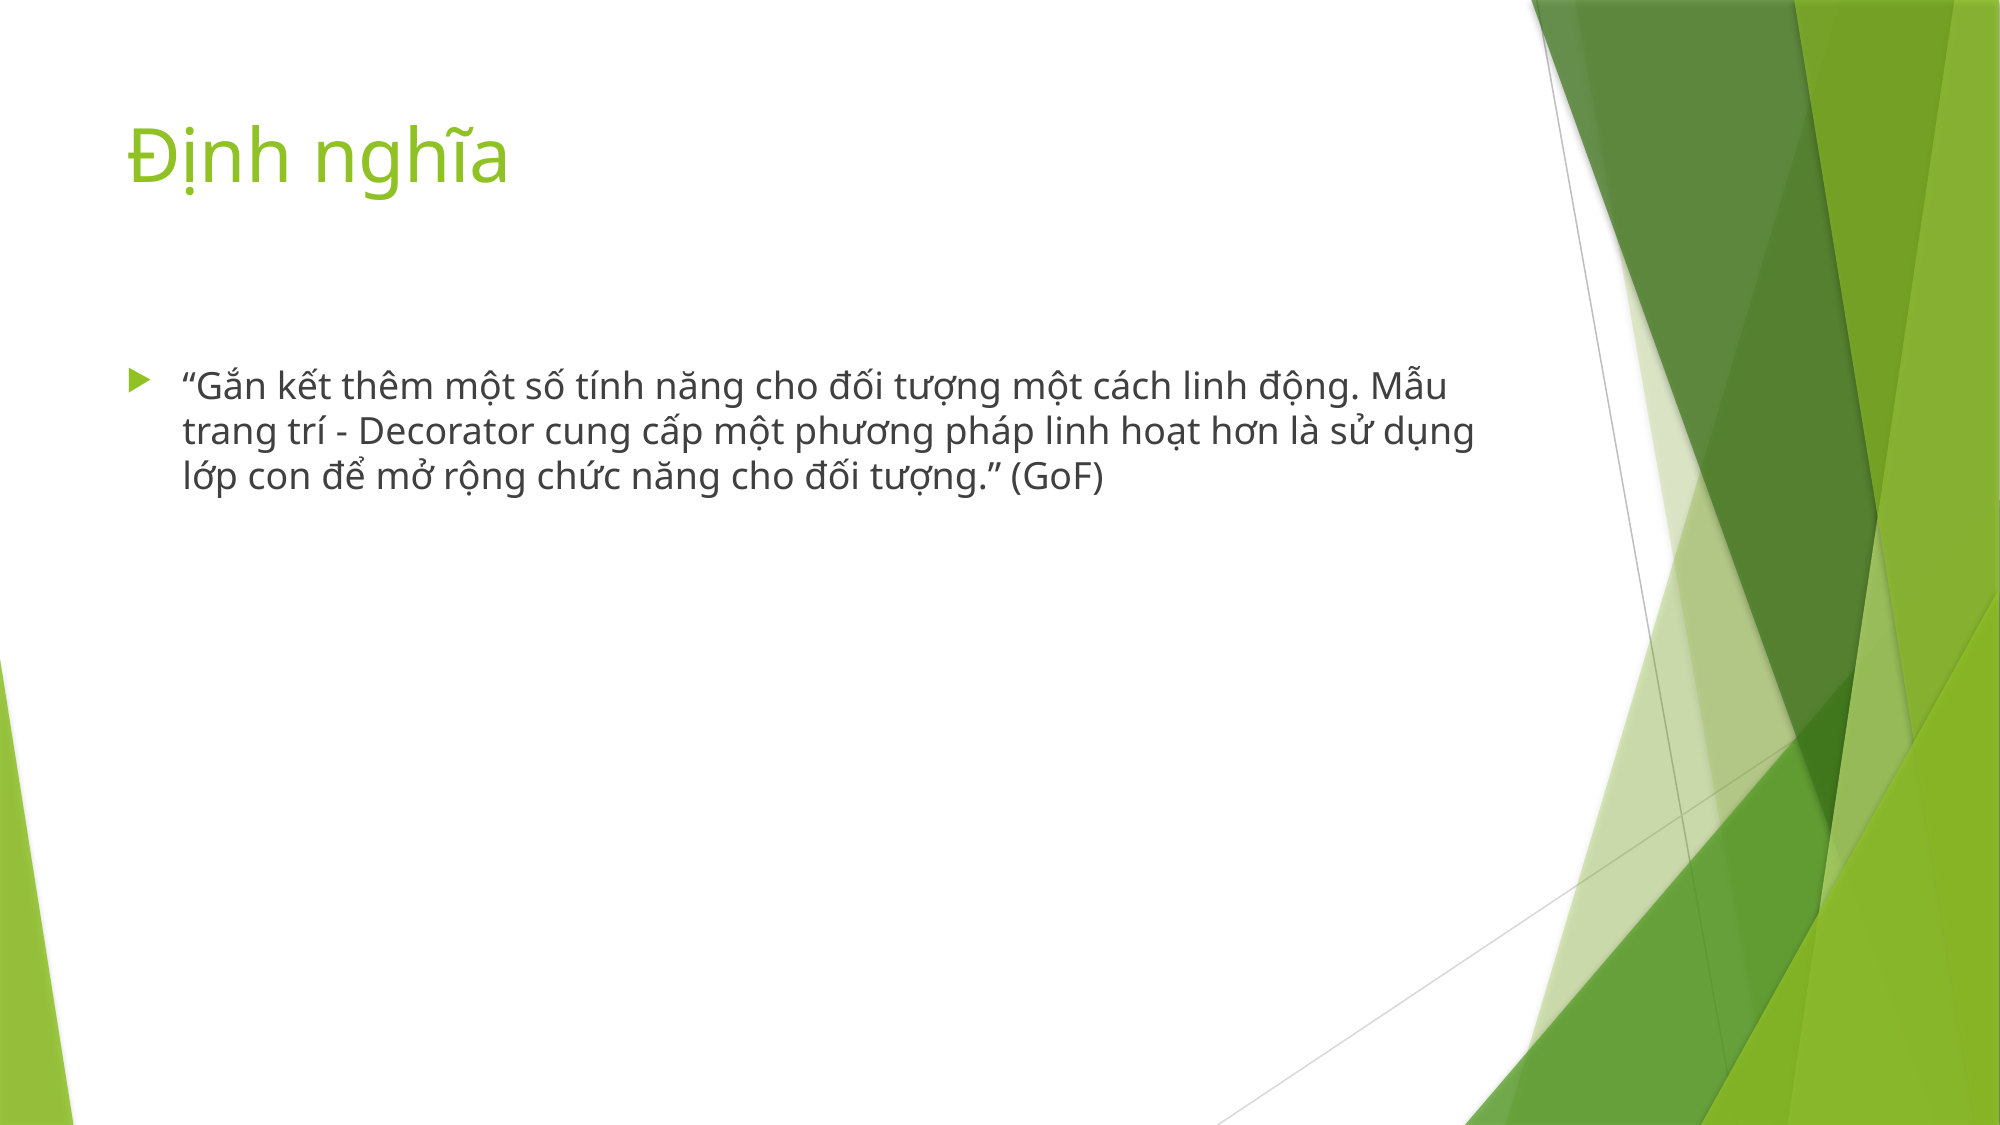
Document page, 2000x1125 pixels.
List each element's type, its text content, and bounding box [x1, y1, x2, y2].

title Định nghĩa [111, 99, 1521, 317]
list “Gắn kết thêm một số tính năng cho đối tượng một cách linh động. Mẫu trang trí - Decorator cung cấp một phương pháp linh hoạt hơn là sử dụng lớp con để mở rộng chức năng cho đối tượng.” (GoF) [111, 354, 1521, 992]
